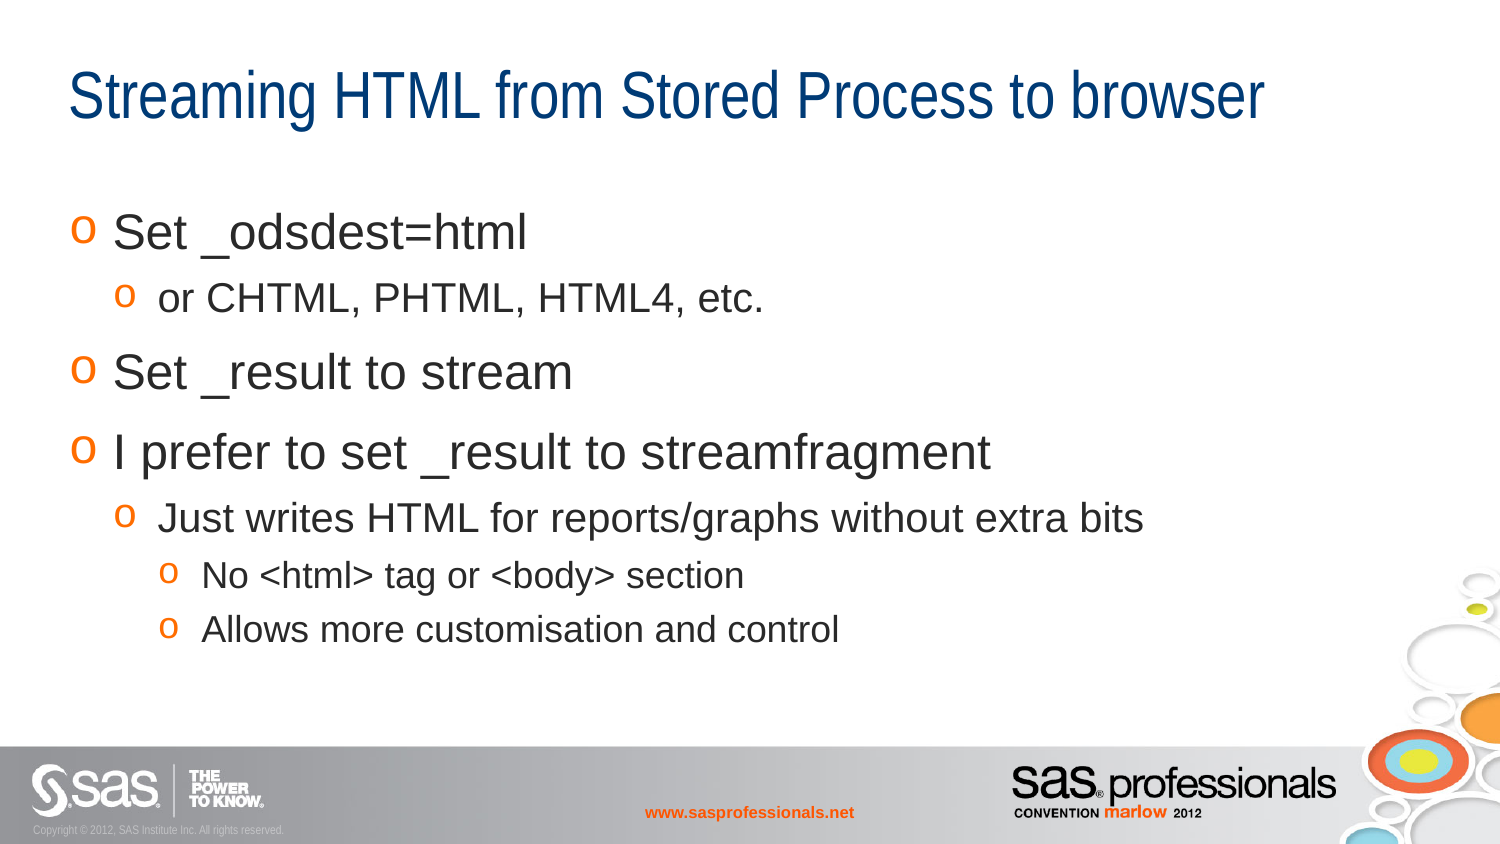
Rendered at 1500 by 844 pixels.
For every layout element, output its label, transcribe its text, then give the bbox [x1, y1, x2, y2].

list Set _odsdest=html or CHTML, PHTML, HTML4, etc. Set _result to stream I prefer to set _result to streamfragment Just writes HTML for reports/graphs without extra bits No <html> tag or <body> section Allows more customisation and control [53, 199, 1452, 686]
title Streaming HTML from Stored Process to browser [53, 57, 1452, 199]
picture [0, 0, 1500, 844]
